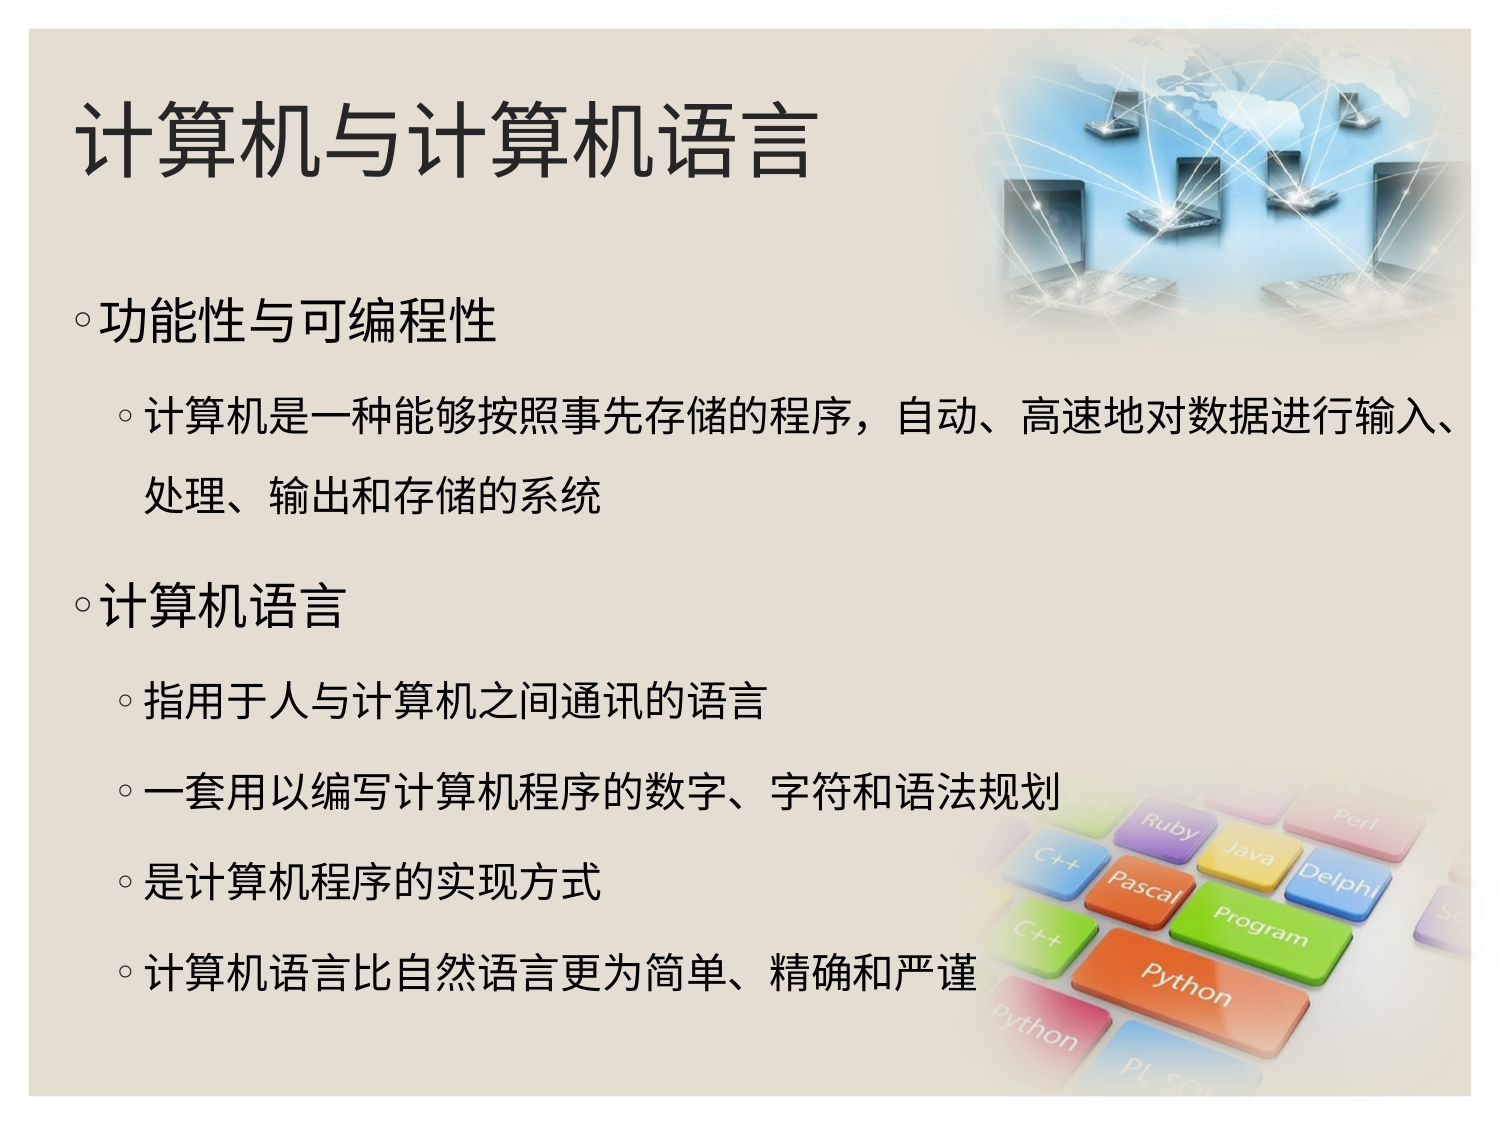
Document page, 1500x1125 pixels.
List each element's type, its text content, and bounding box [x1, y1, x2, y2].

list 功能性与可编程性 计算机是一种能够按照事先存储的程序，自动、高速地对数据进行输入、处理、输出和存储的系统 计算机语言 指用于人与计算机之间通讯的语言 一套用以编写计算机程序的数字、字符和语法规划 是计算机程序的实现方式 计算机语言比自然语言更为简单、精确和严谨 [53, 245, 1471, 1012]
picture [933, 2, 1500, 362]
title 计算机与计算机语言 [57, 51, 927, 239]
picture [956, 761, 1500, 1125]
